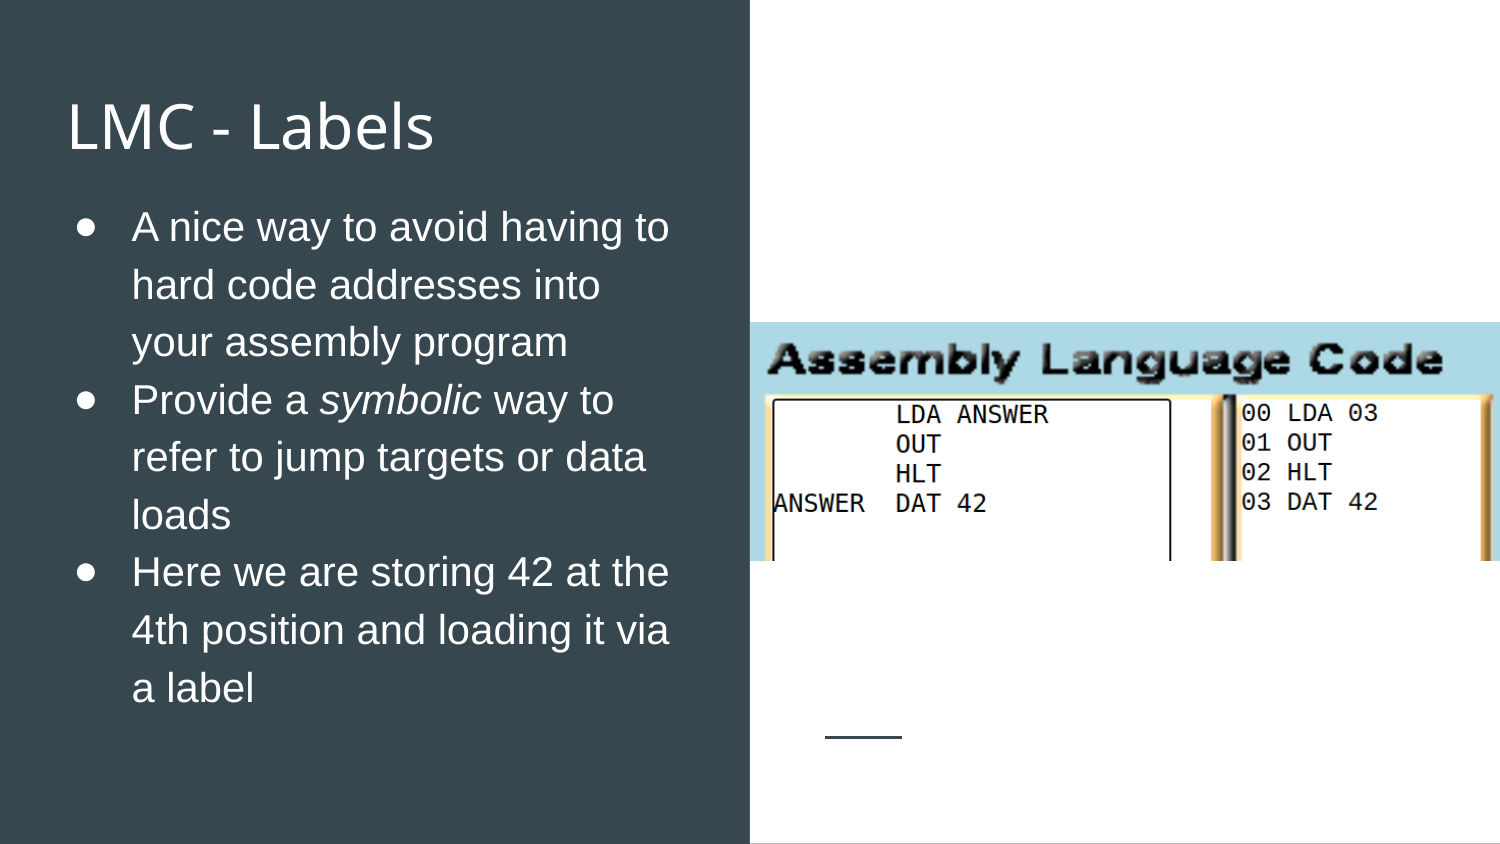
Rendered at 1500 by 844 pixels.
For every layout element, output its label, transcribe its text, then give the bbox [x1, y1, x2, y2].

text_box LMC - Labels [51, 71, 957, 178]
picture [749, 322, 1500, 561]
list A nice way to avoid having to hard code addresses into your assembly program Provide a symbolic way to refer to jump targets or data loads Here we are storing 42 at the 4th position and loading it via a label [41, 177, 707, 739]
